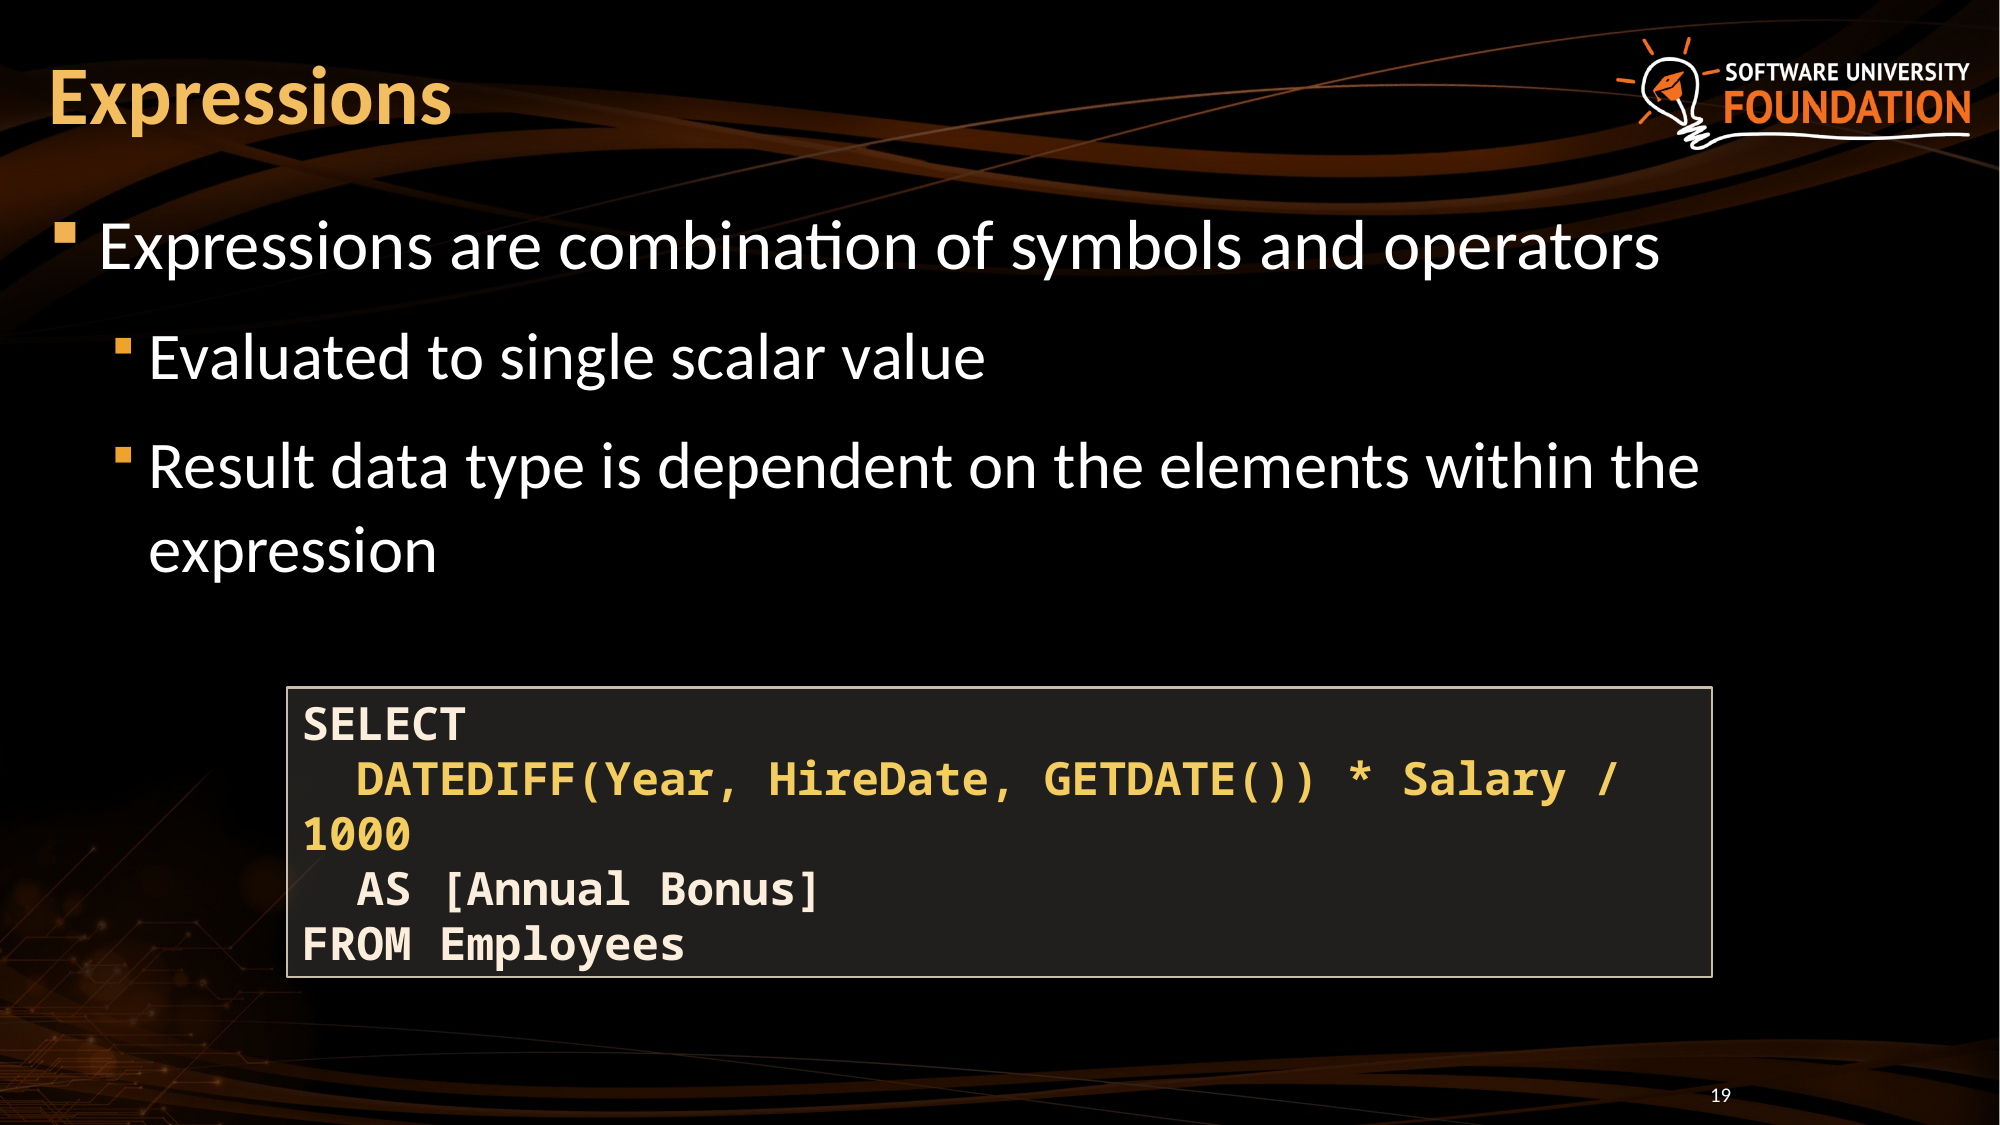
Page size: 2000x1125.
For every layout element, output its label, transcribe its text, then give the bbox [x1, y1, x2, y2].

picture [0, 0, 2000, 1125]
slide_number 19 [1662, 1074, 1738, 1113]
title Expressions [30, 6, 1602, 189]
text_box SELECT DATEDIFF(Year, HireDate, GETDATE()) * Salary / 1000 AS [Annual Bonus] FROM Employees [286, 687, 1712, 978]
list Expressions are combination of symbols and operators Evaluated to single scalar value Result data type is dependent on the elements within the expression [31, 188, 1968, 1103]
